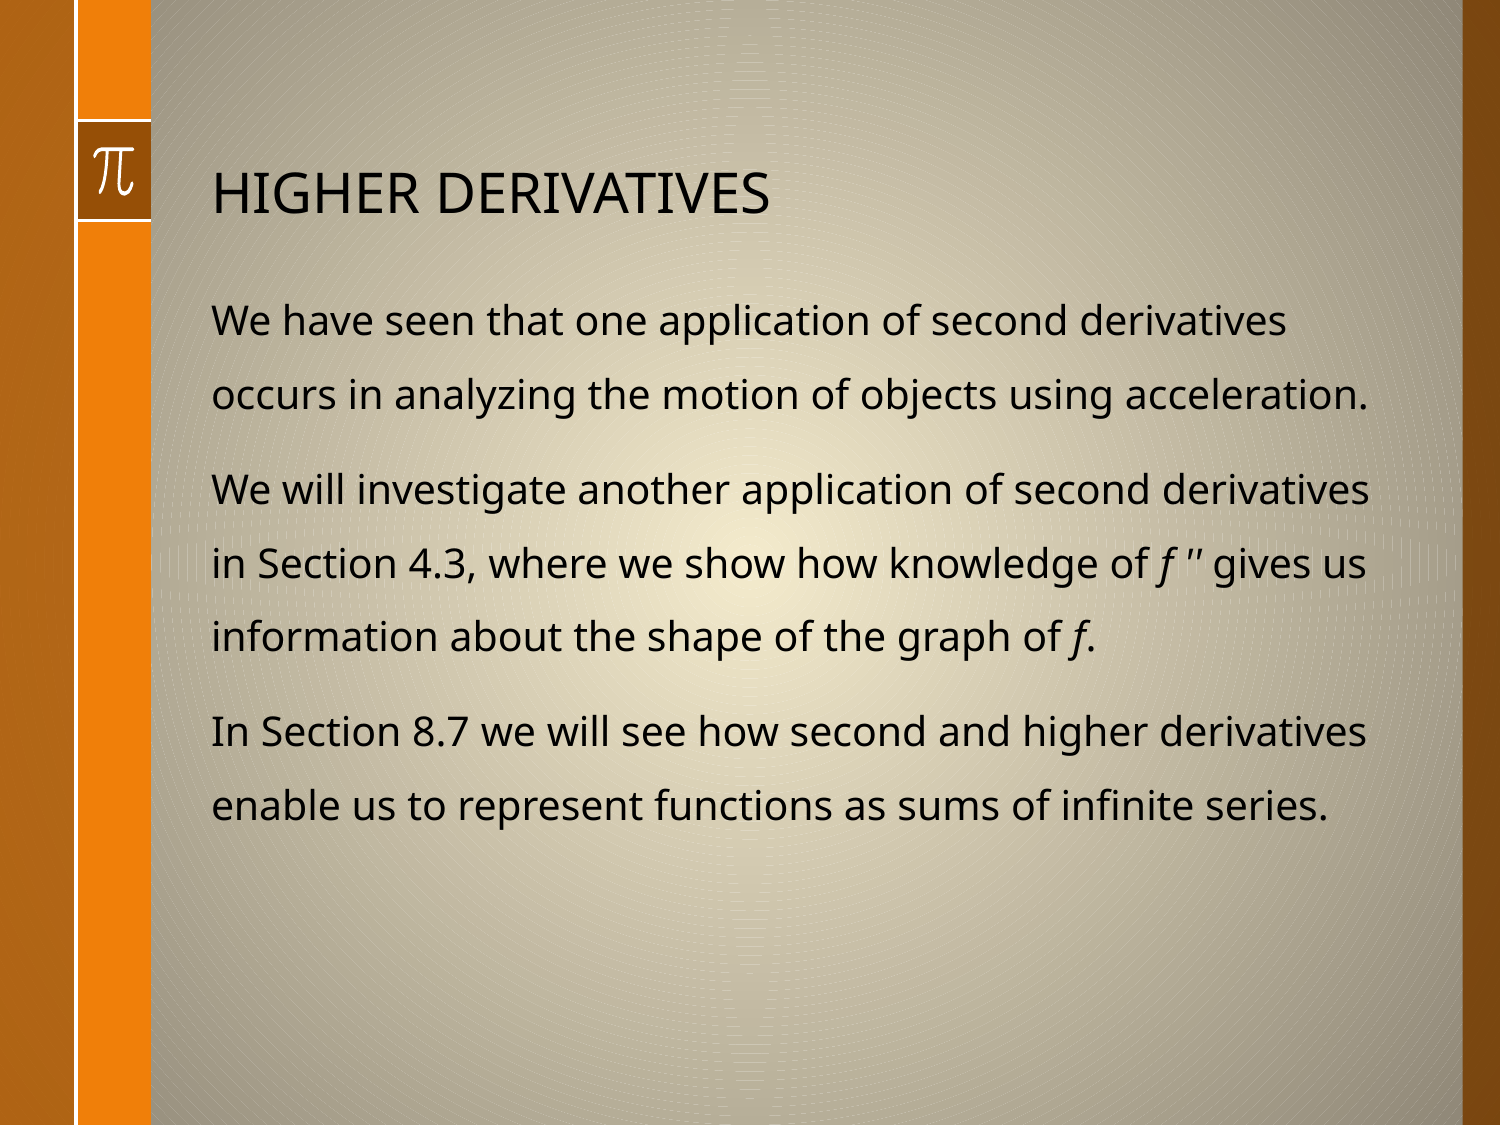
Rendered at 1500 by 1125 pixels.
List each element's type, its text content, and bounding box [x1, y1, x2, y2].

title HIGHER DERIVATIVES [196, 29, 1400, 233]
list We have seen that one application of second derivatives occurs in analyzing the motion of objects using acceleration. We will investigate another application of second derivatives in Section 4.3, where we show how knowledge of f '' gives us information about the shape of the graph of f. In Section 8.7 we will see how second and higher derivatives enable us to represent functions as sums of infinite series. [196, 262, 1400, 1013]
